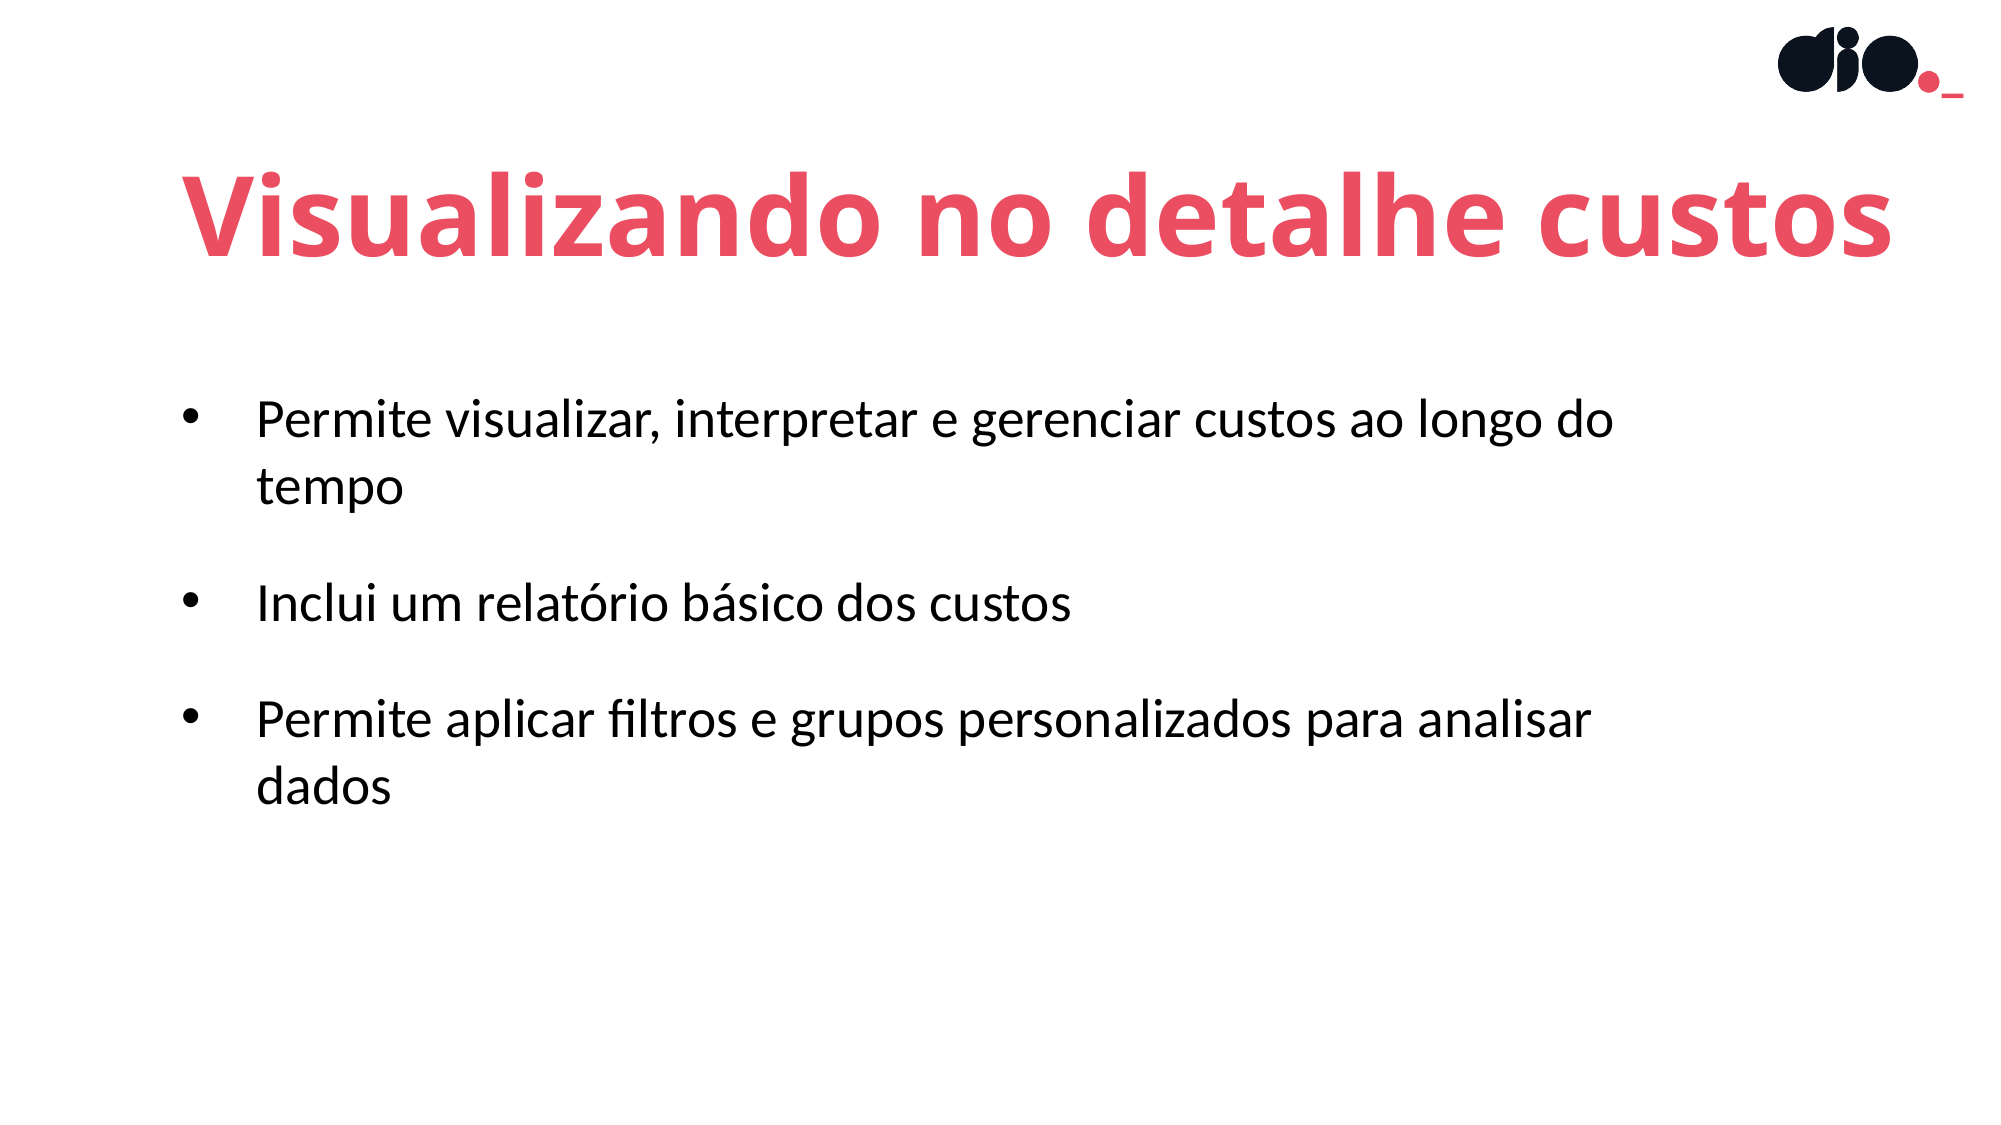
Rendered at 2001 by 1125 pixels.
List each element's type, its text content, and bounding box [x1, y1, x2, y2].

text_box Visualizando no detalhe custos [162, 137, 2000, 269]
picture [1777, 26, 1964, 99]
text_box Permite visualizar, interpretar e gerenciar custos ao longo do tempo Inclui um relatório básico dos custos Permite aplicar filtros e grupos personalizados para analisar dados [161, 362, 1655, 903]
